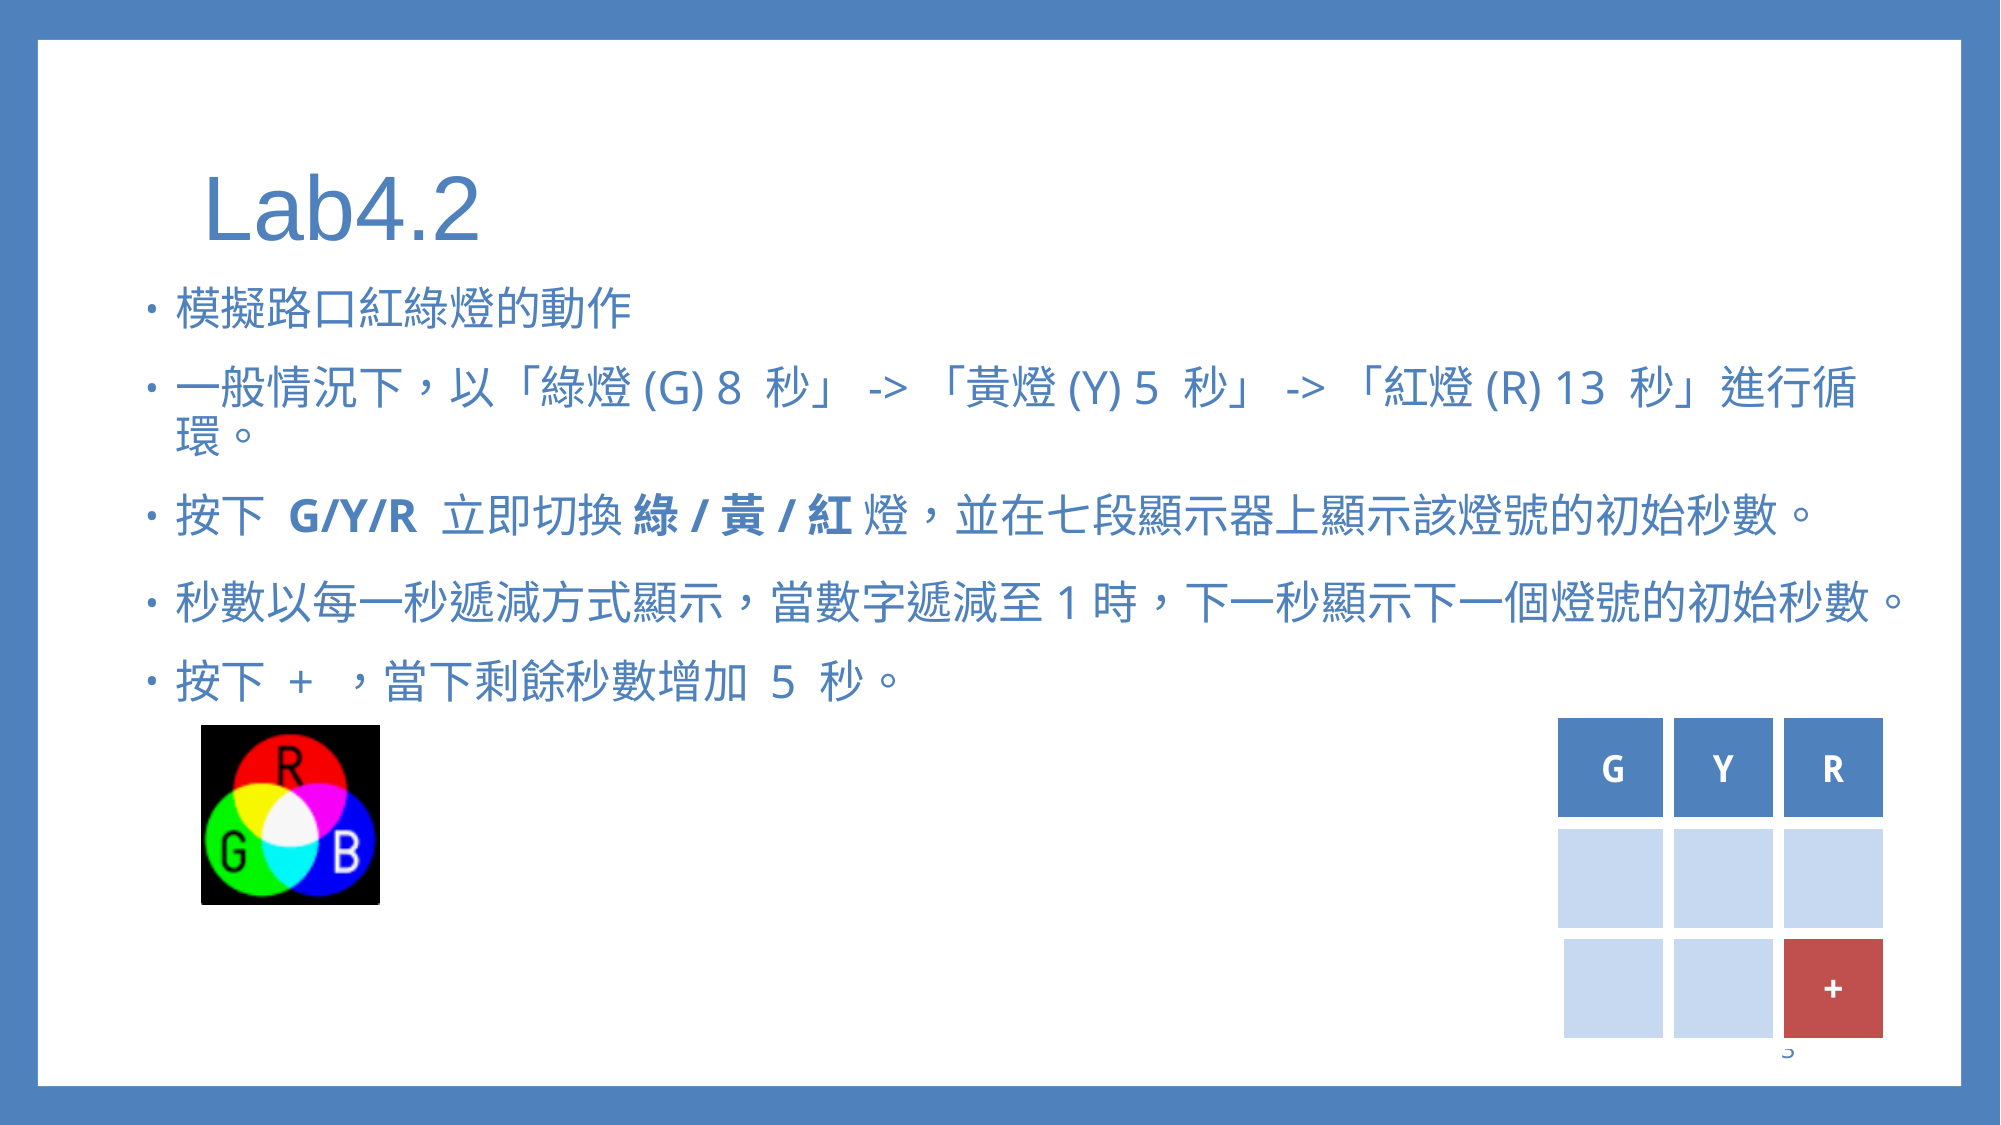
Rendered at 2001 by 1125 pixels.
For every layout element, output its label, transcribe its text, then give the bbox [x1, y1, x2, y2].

table_cell + [1784, 939, 1883, 1038]
table_cell [1558, 829, 1663, 928]
title Lab4.2 [187, 99, 1808, 278]
table_header G [1558, 718, 1663, 817]
table_header Y [1674, 718, 1773, 817]
slide_number 2 [1530, 1020, 1811, 1081]
table_cell [1784, 829, 1883, 928]
picture [201, 724, 380, 906]
table_header R [1784, 718, 1883, 817]
table_cell [1674, 939, 1773, 1038]
list 模擬路口紅綠燈的動作 一般情況下，以「綠燈(G) 8 秒」->「黃燈(Y) 5 秒」->「紅燈(R) 13 秒」進行循環。 按下 G/Y/R 立即切換 綠/黃/紅 燈，並在七段顯示器上顯示該燈號的初始秒數。 秒數以每一秒遞減方式顯示，當數字遞減至1時，下一秒顯示下一個燈號的初始秒數。 按下 + ，當下剩餘秒數增加 5 秒。 [122, 278, 1908, 942]
table_cell [1674, 829, 1773, 928]
table_cell [1564, 939, 1663, 1038]
